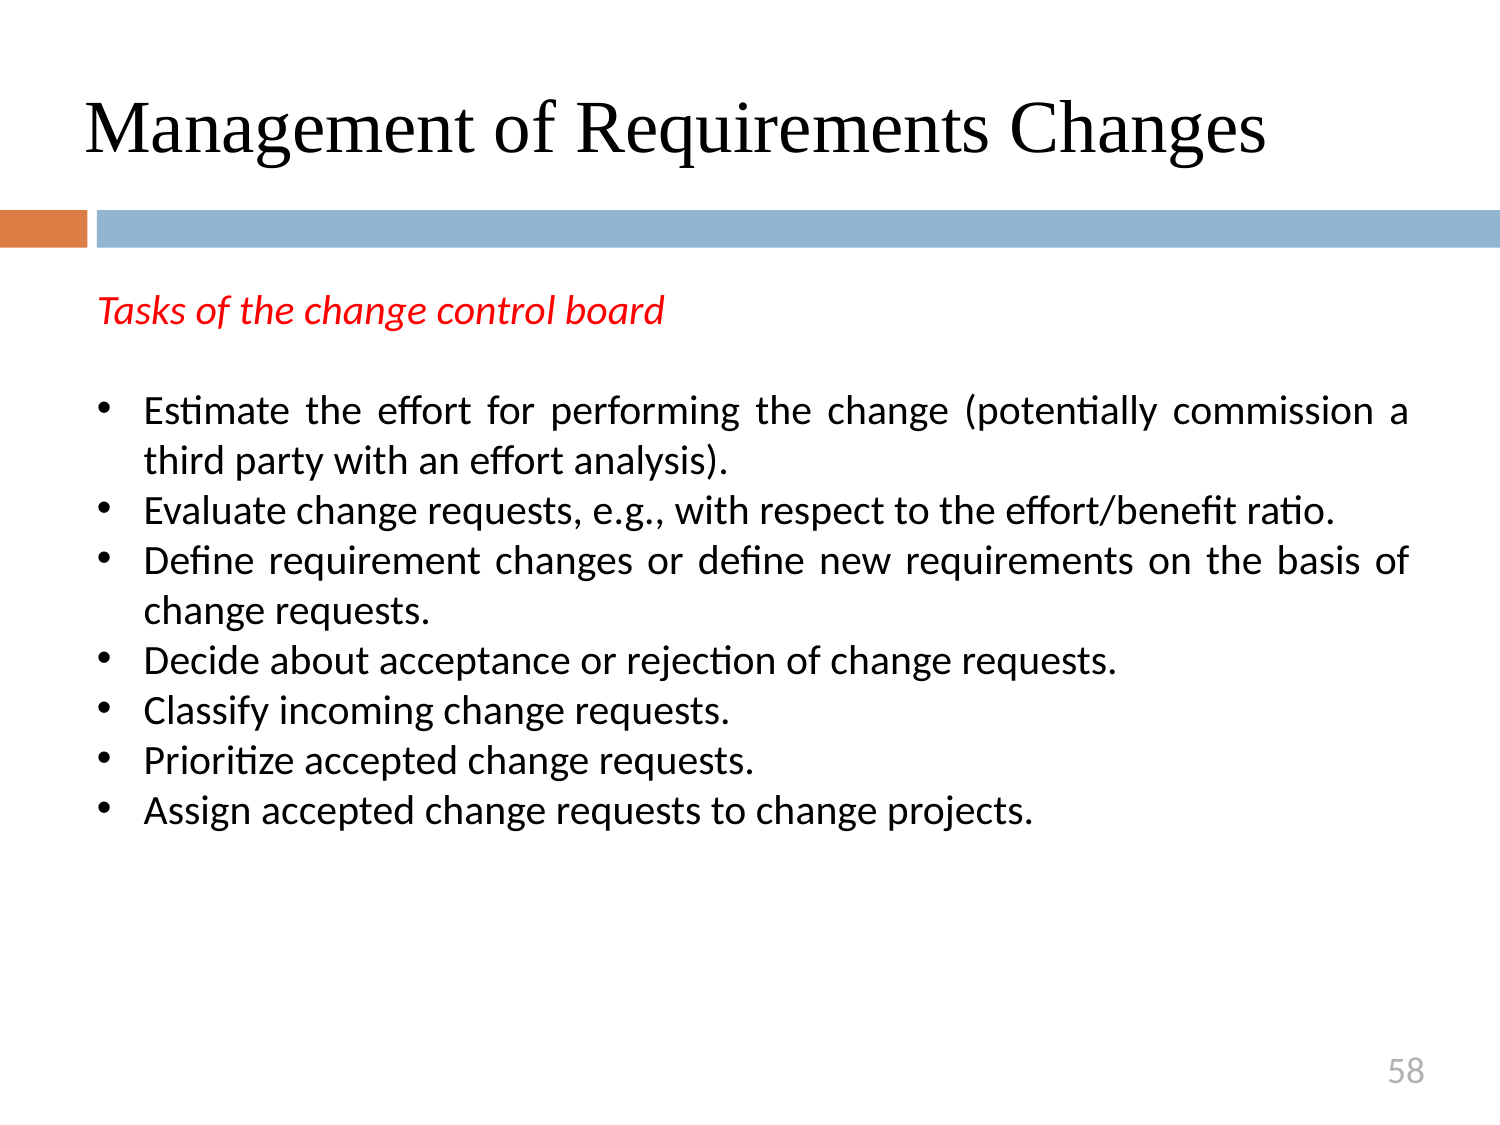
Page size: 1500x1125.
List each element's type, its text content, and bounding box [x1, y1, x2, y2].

slide_number 58 [1080, 1046, 1425, 1103]
text_box Tasks of the change control board Estimate the effort for performing the change (potentially commission a third party with an effort analysis). Evaluate change requests, e.g., with respect to the effort/benefit ratio. Define requirement changes or define new requirements on the basis of change requests. Decide about acceptance or rejection of change requests. Classify incoming change requests. Prioritize accepted change requests. Assign accepted change requests to change projects. [82, 275, 1425, 840]
title Management of Requirements Changes [82, 75, 1338, 266]
